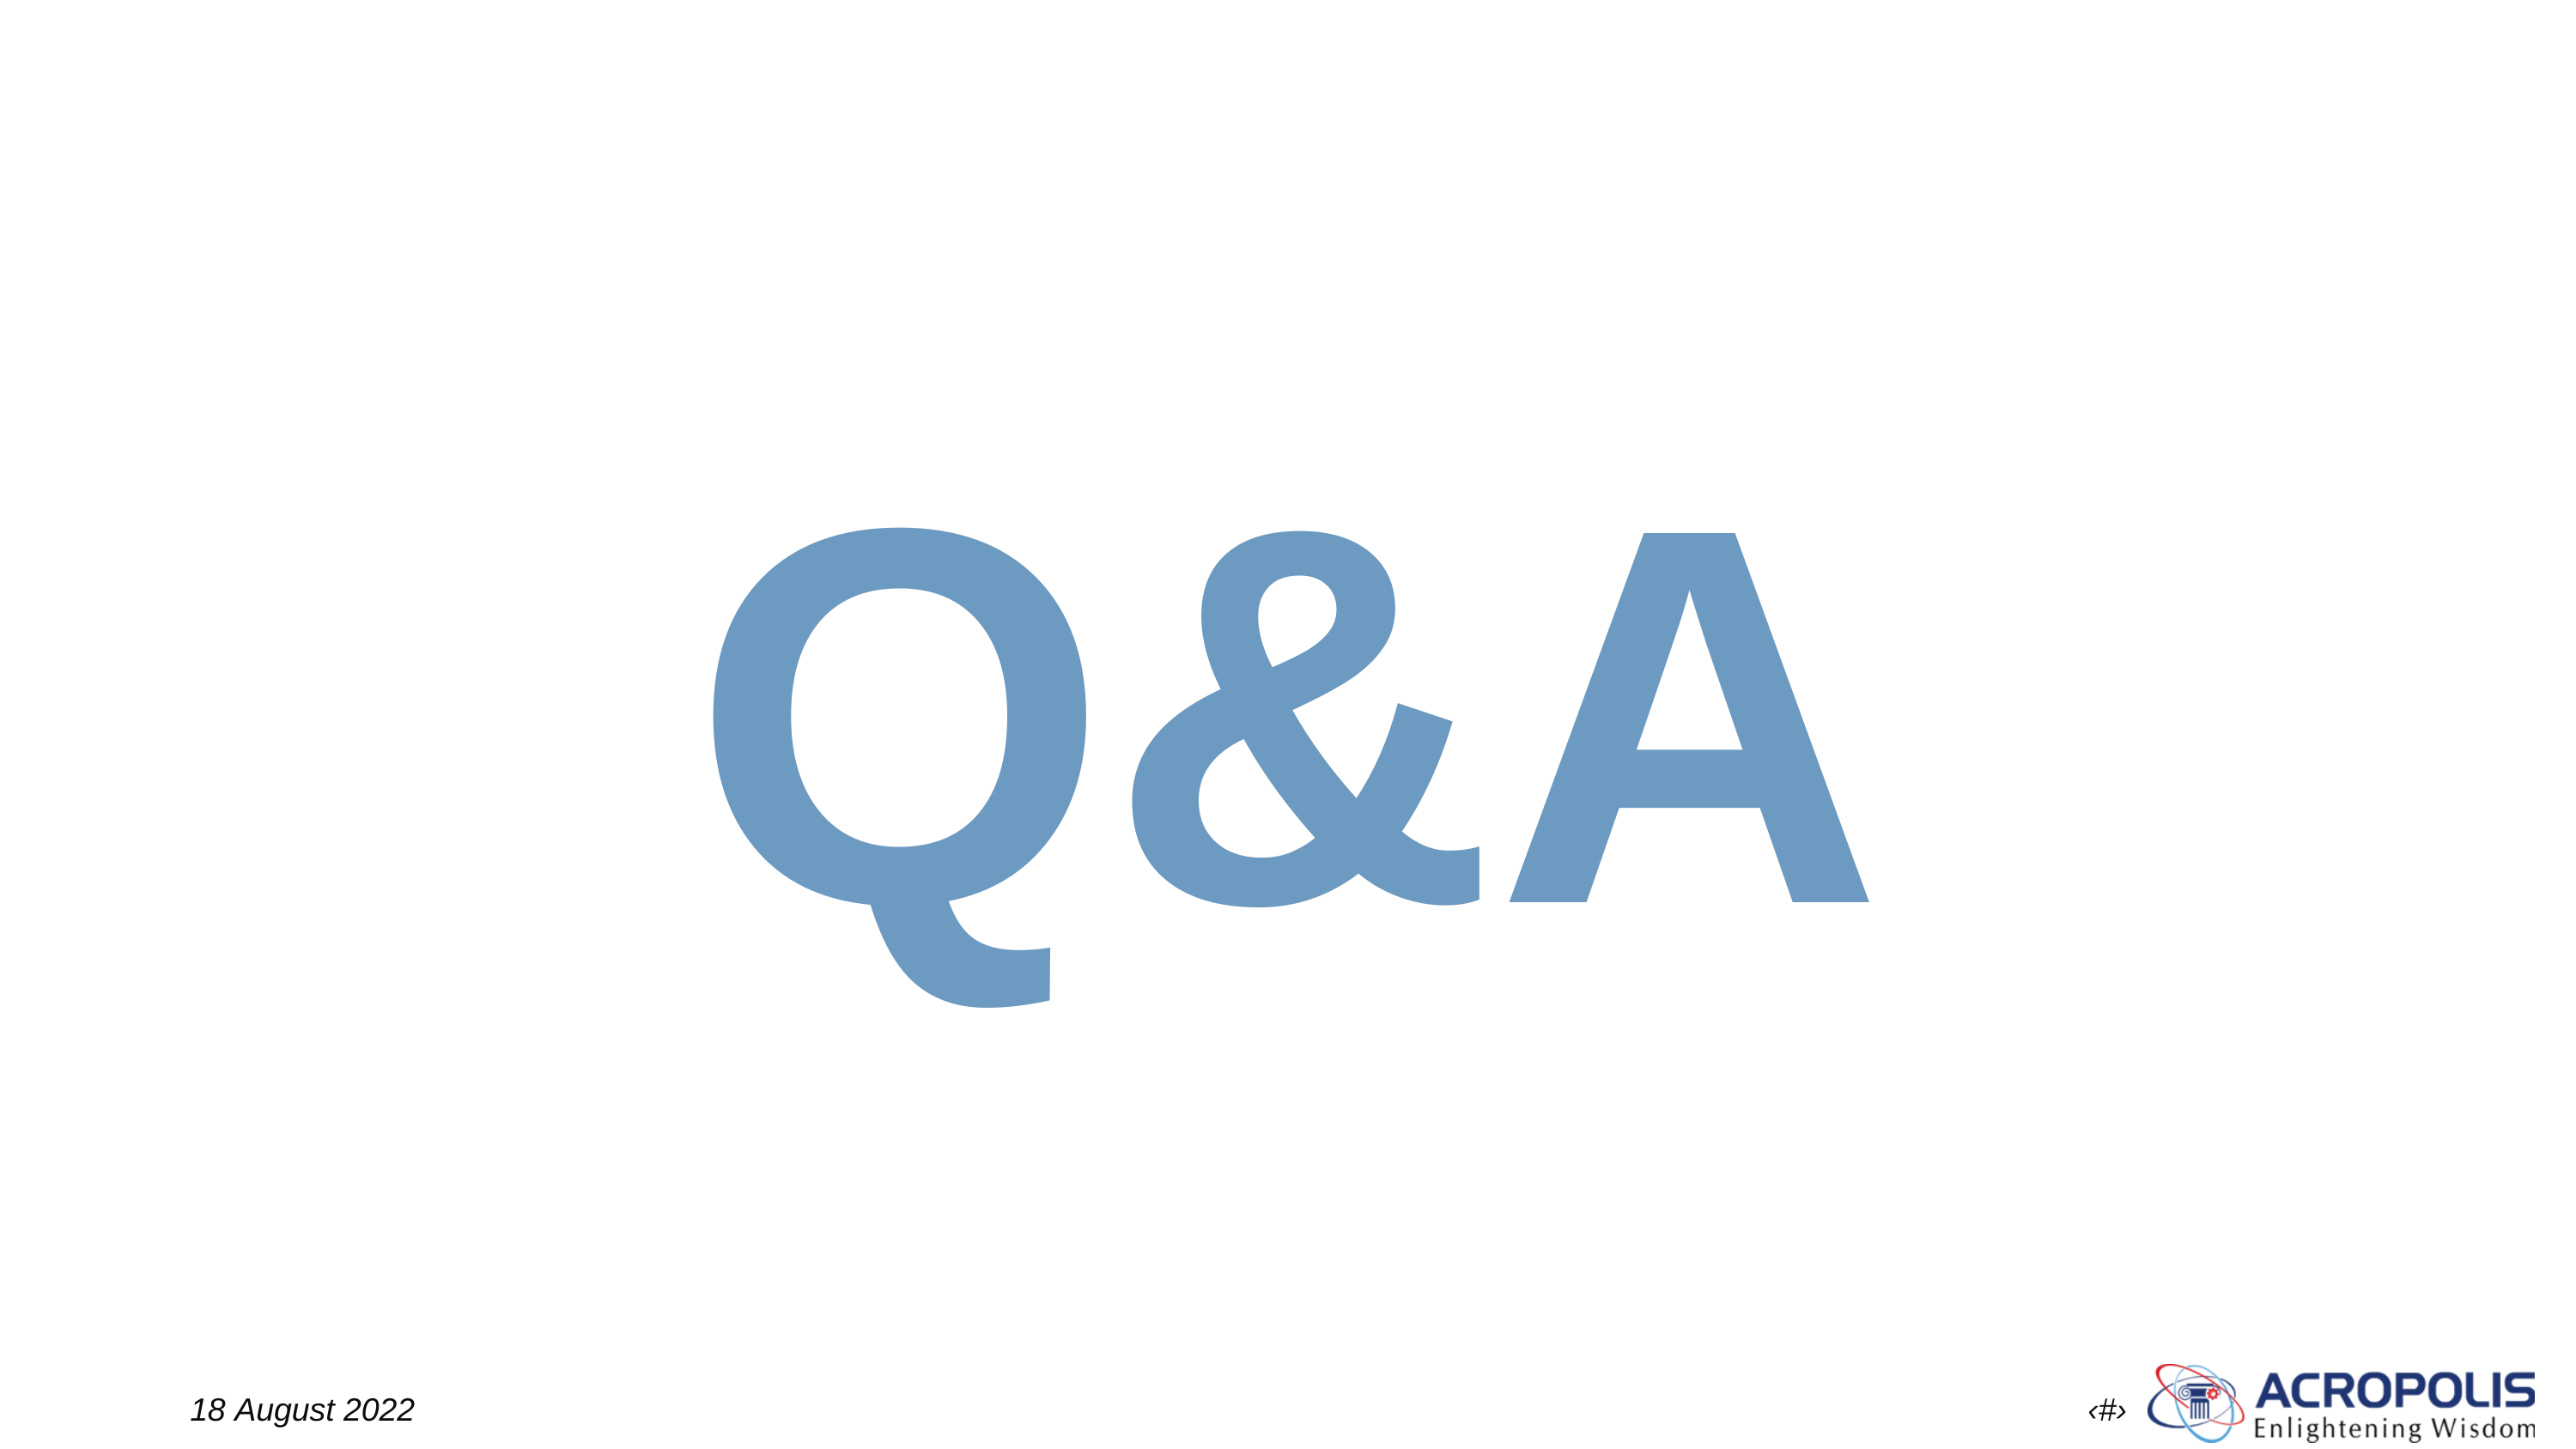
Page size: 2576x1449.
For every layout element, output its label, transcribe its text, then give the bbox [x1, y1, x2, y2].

text_box Q&A [690, 364, 1886, 1010]
footer 18 August 2022 [188, 1390, 418, 1449]
picture [2148, 1364, 2535, 1443]
text_box ‹#› [2086, 1390, 2129, 1428]
